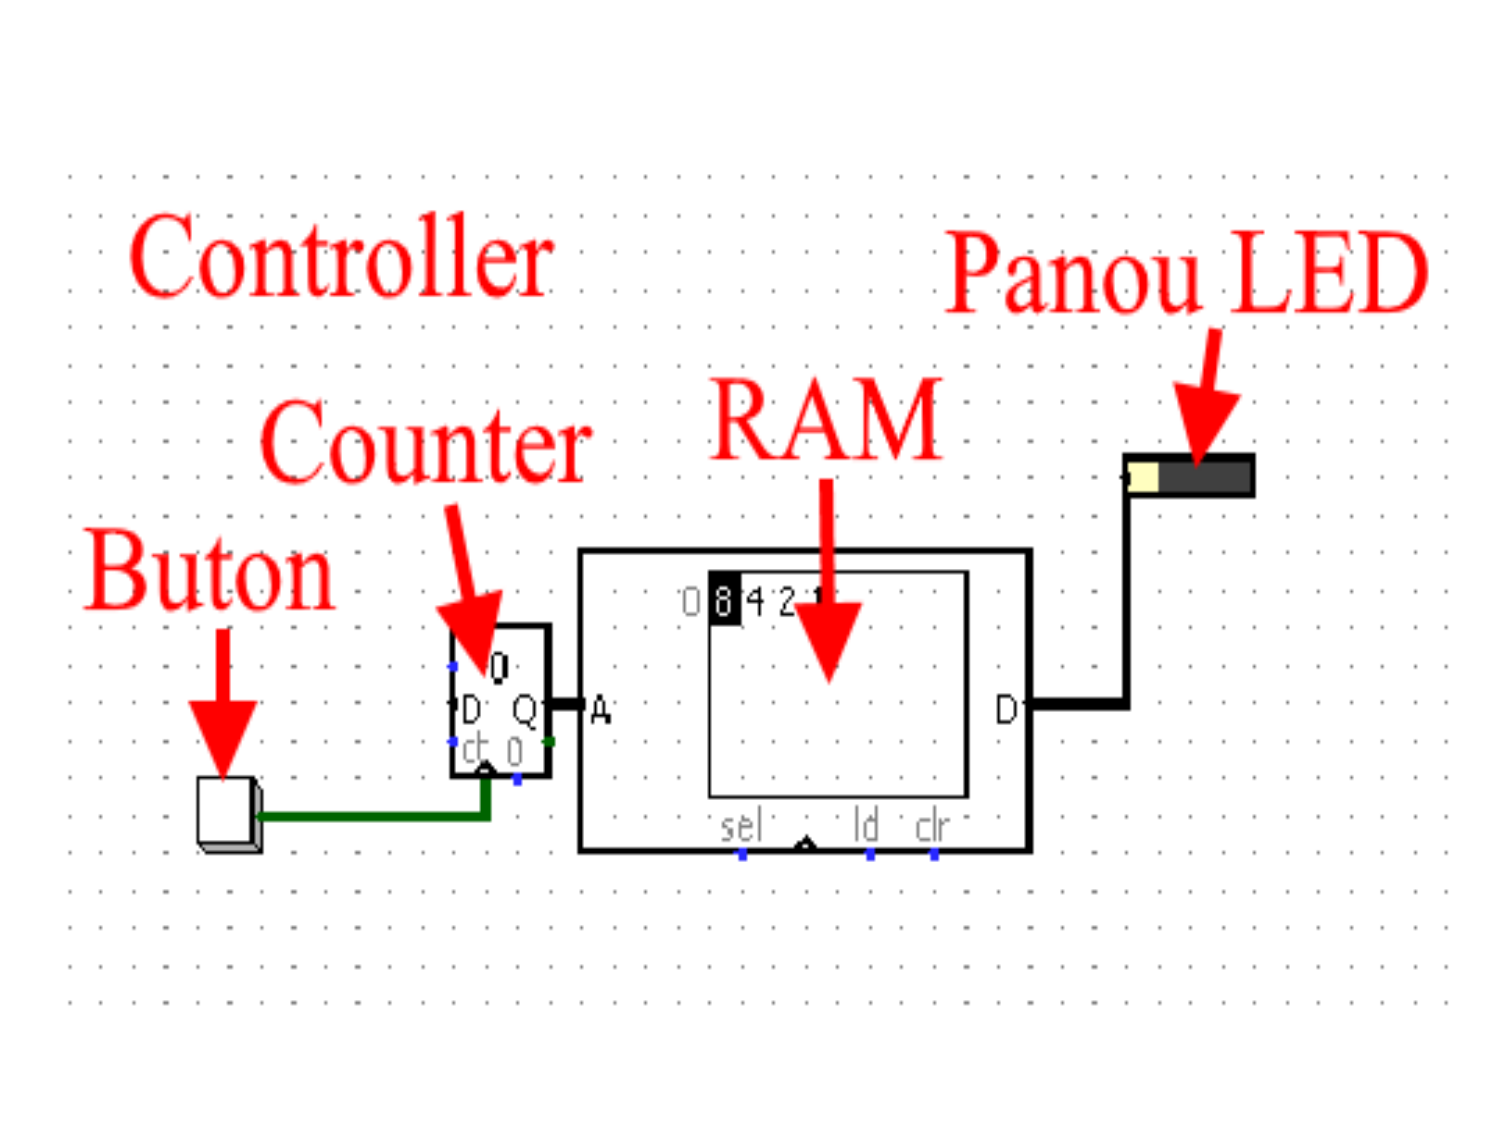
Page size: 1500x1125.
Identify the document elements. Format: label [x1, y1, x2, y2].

picture [64, 160, 1454, 1036]
